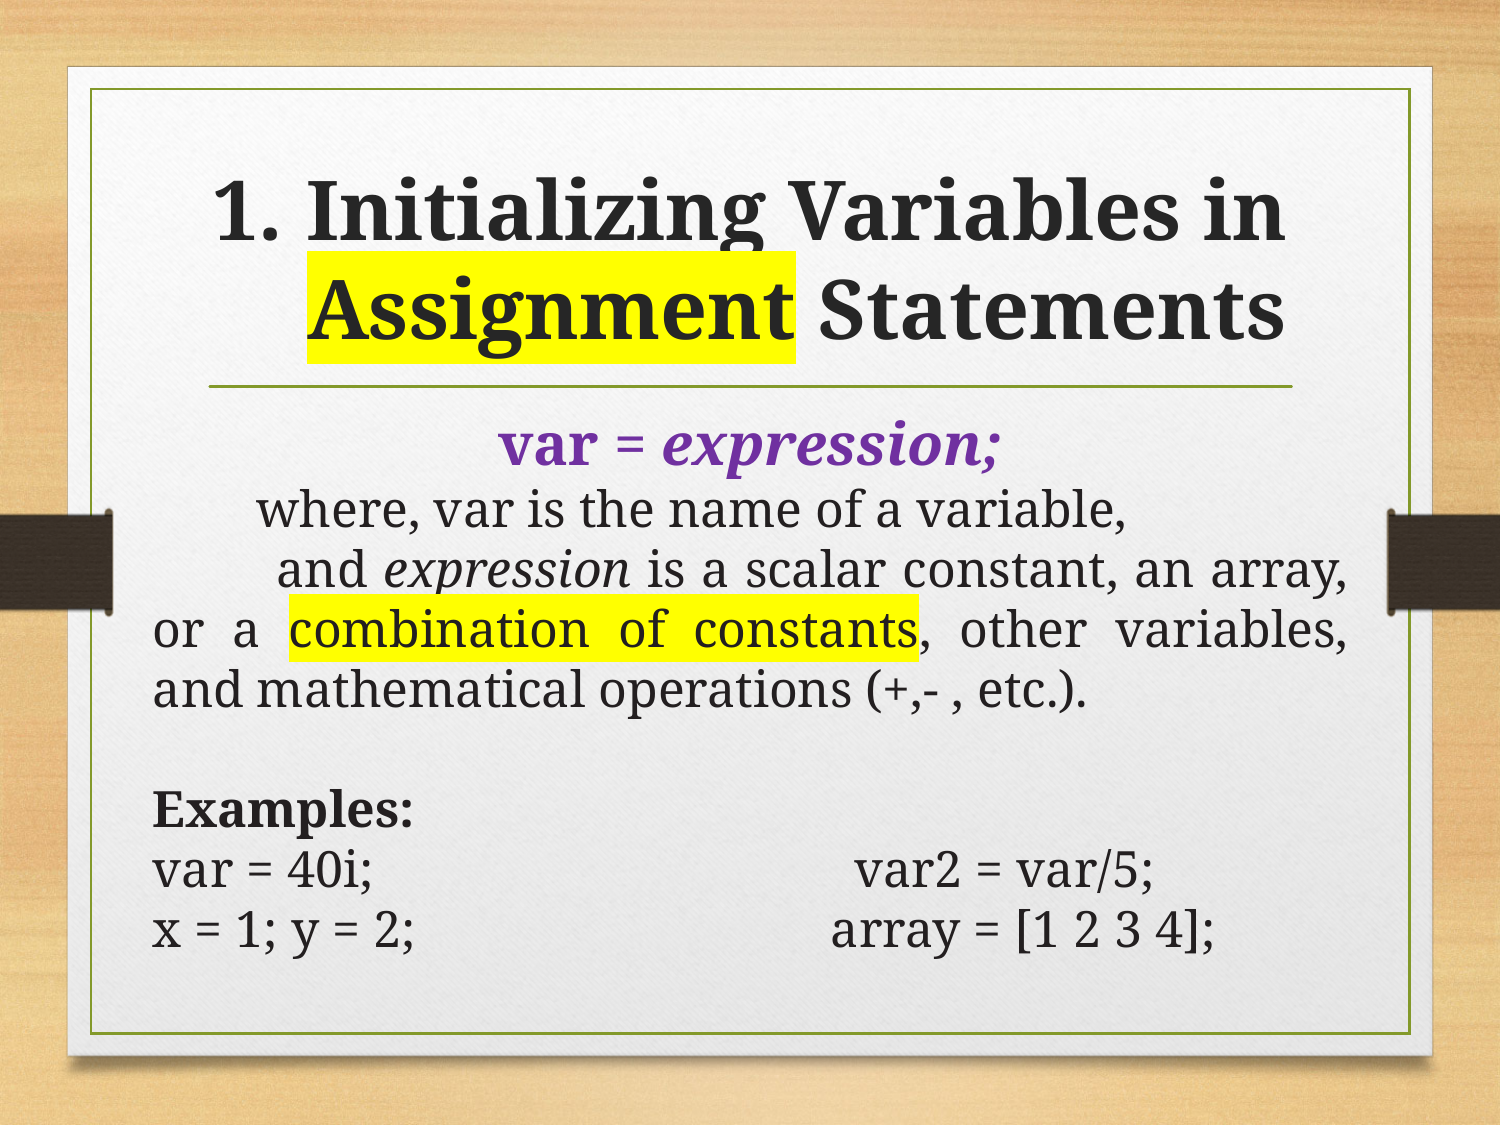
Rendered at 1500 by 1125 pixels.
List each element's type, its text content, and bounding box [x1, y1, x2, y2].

text_box var = expression; where, var is the name of a variable, and expression is a scalar constant, an array, or a combination of constants, other variables, and mathematical operations (+,- , etc.). Examples: var = 40i; var2 = var/5; x = 1; y = 2; array = [1 2 3 4]; [138, 399, 1364, 965]
picture [0, 0, 1500, 1125]
title Initializing Variables in Assignment Statements [193, 150, 1309, 365]
